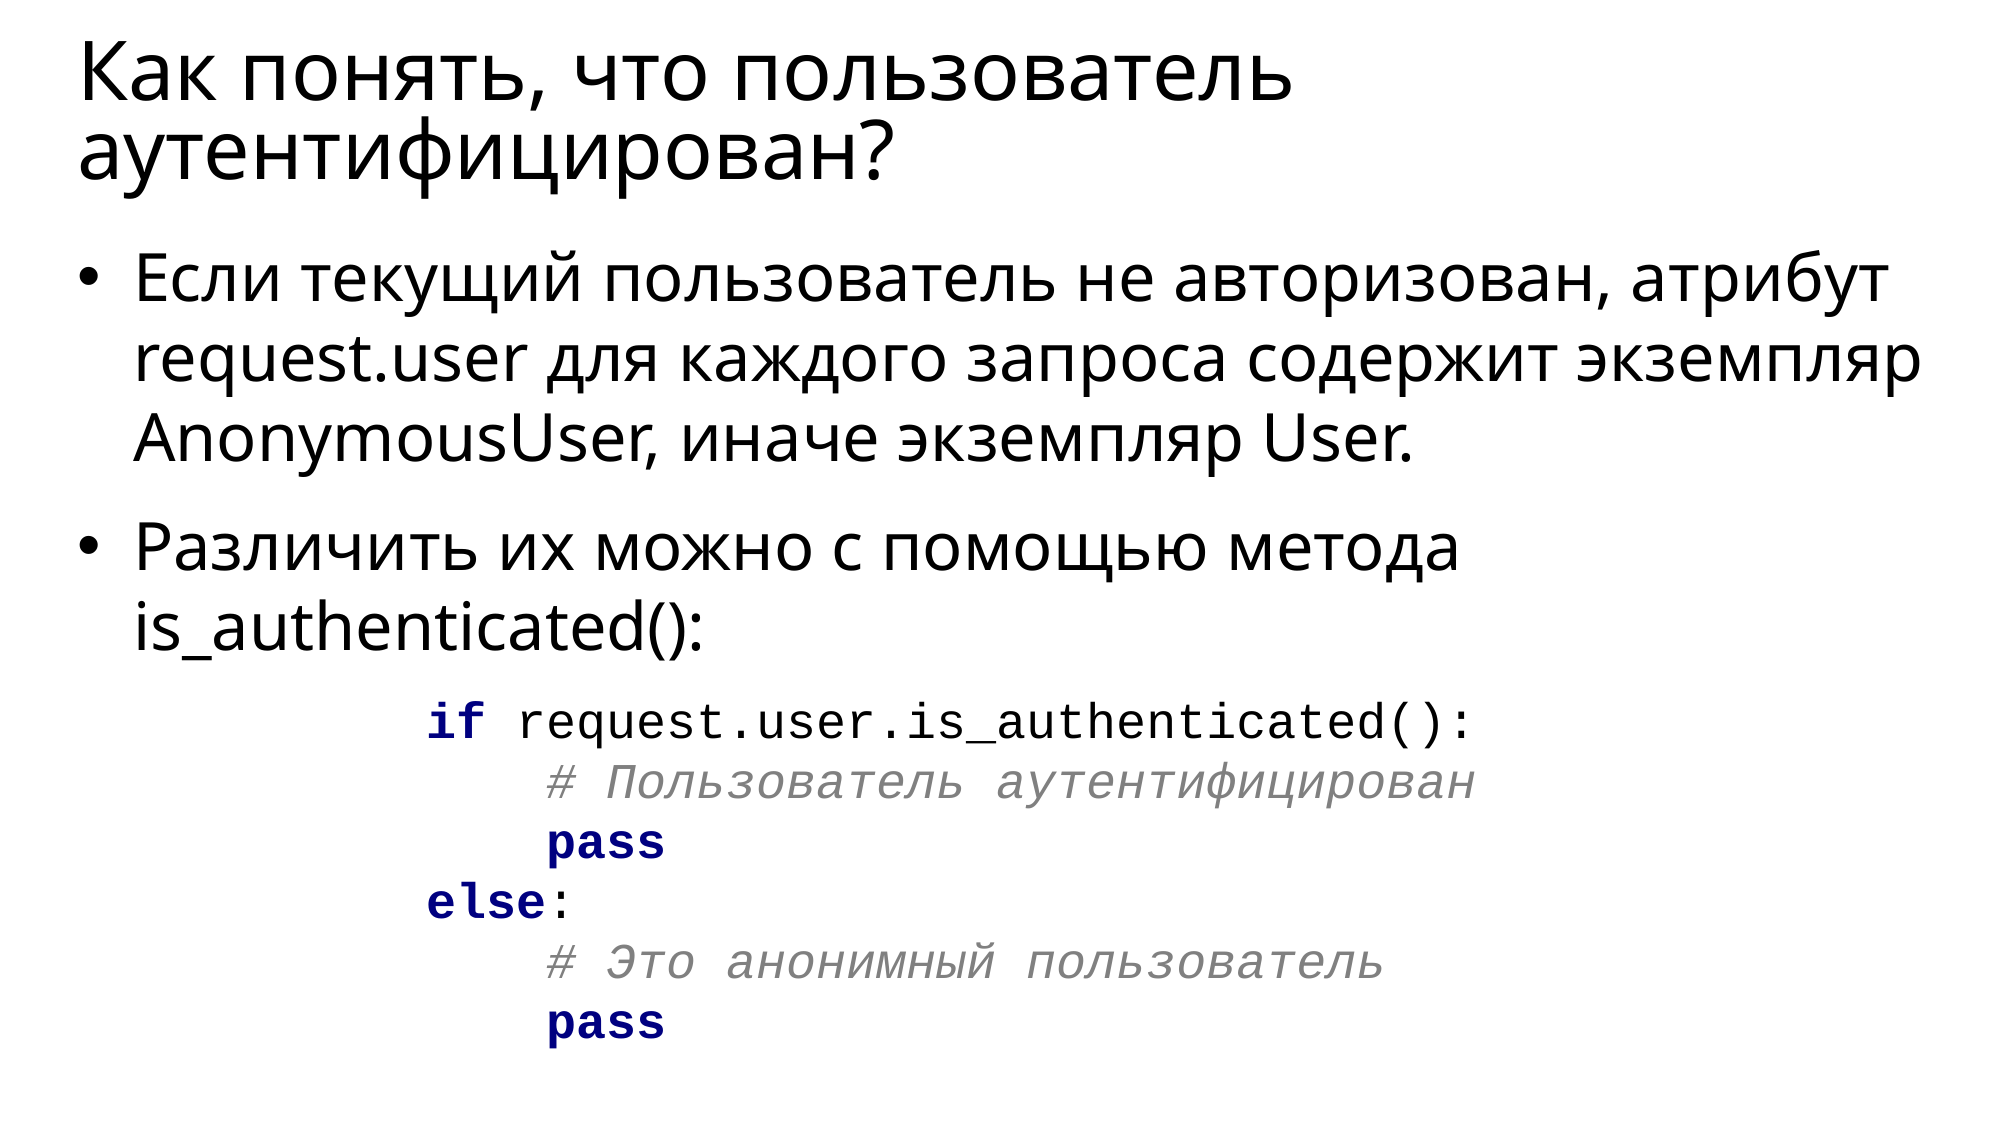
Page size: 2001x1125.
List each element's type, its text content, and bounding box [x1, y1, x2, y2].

title Как понять, что пользователь аутентифицирован? [62, 29, 1953, 205]
list Если текущий пользователь не авторизован, атрибут request.user для каждого запроса содержит экземпляр AnonymousUser, иначе экземпляр User. Различить их можно с помощью метода is_authenticated(): [62, 227, 1953, 1096]
text_box if request.user.is_authenticated(): # Пользователь аутентифицирован pass else: # Это анонимный пользователь pass [410, 680, 1861, 1056]
